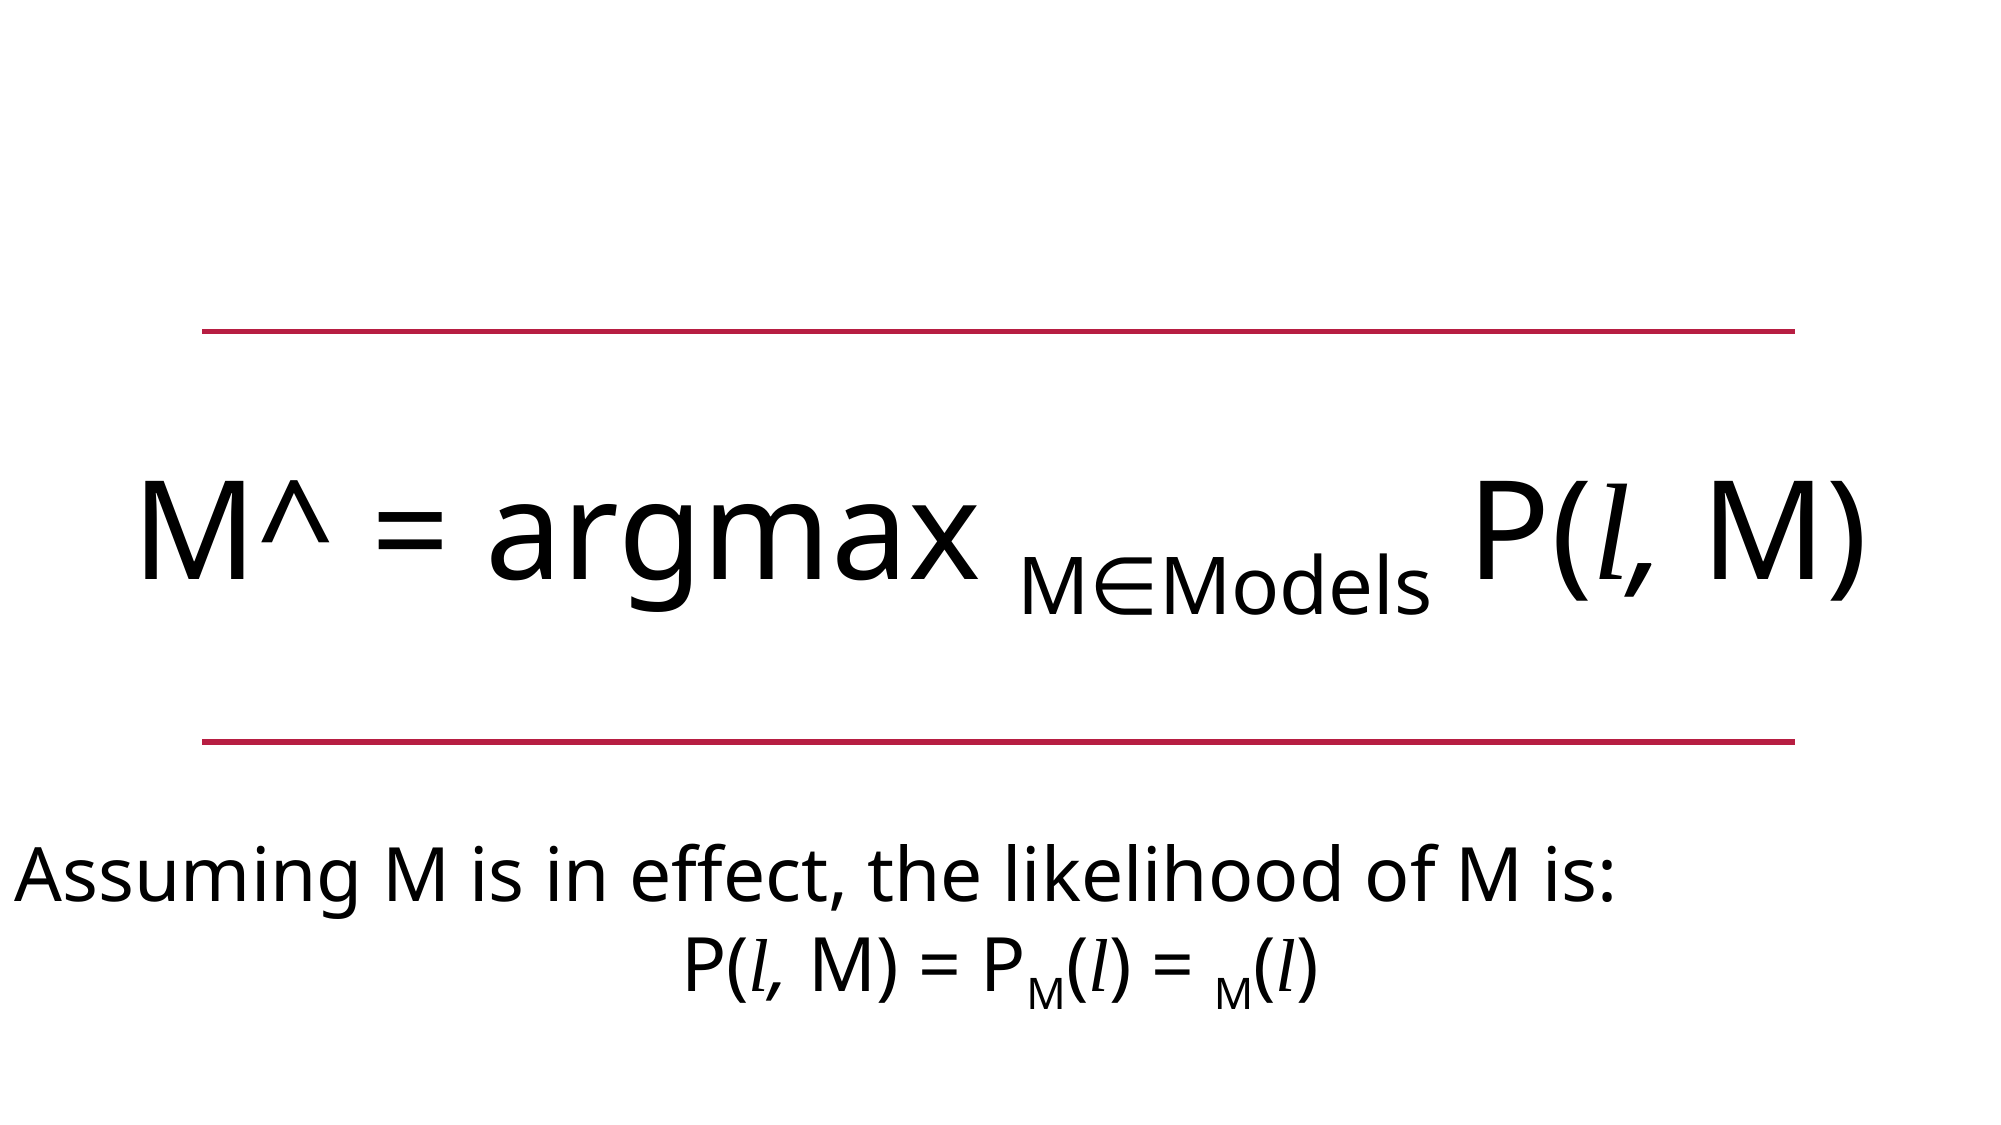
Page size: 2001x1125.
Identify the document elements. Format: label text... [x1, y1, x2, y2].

text_box M^ = argmax M∈Models P(l, M) [0, 330, 2000, 743]
